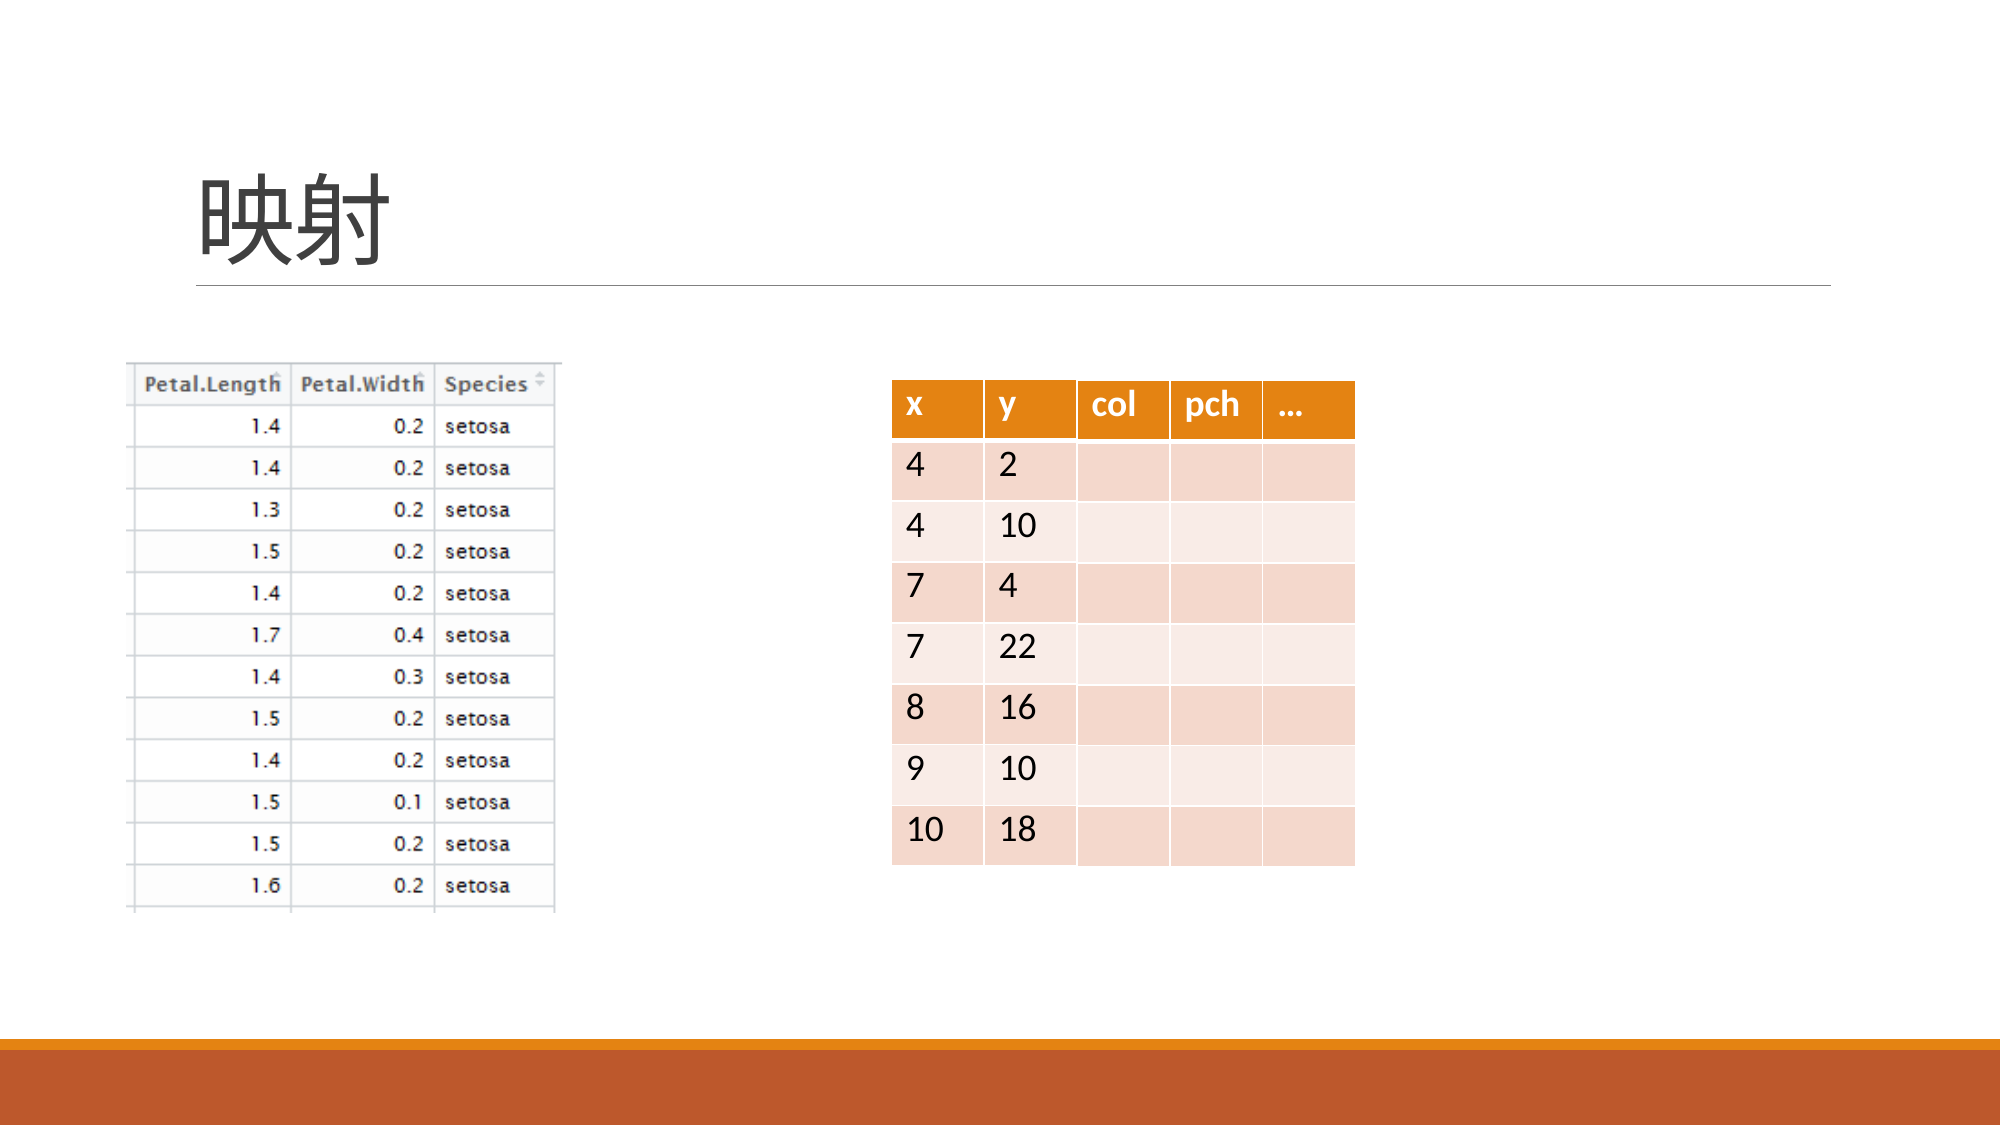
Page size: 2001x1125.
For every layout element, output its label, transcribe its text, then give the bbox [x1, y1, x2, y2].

table_header pch [1171, 381, 1262, 439]
table_cell [1263, 503, 1355, 562]
table_cell [1263, 444, 1355, 501]
table_cell [1078, 625, 1169, 684]
table_header col [1078, 381, 1169, 439]
table_cell [1171, 444, 1262, 501]
table_cell 4 [892, 443, 983, 500]
table_header x [892, 380, 983, 438]
table_cell [1263, 686, 1355, 745]
table_cell 2 [985, 443, 1076, 500]
table_cell [1078, 686, 1169, 745]
table_cell 16 [985, 685, 1076, 744]
table_header … [1263, 381, 1355, 439]
table_cell 22 [985, 624, 1076, 683]
table_header y [985, 380, 1076, 438]
table_cell 4 [985, 563, 1076, 622]
table_cell [1171, 564, 1262, 623]
table_cell 7 [892, 563, 983, 622]
table_cell 9 [892, 745, 983, 805]
picture [125, 360, 563, 914]
table_cell [1263, 746, 1355, 805]
table_cell [1171, 807, 1262, 866]
table_cell [1078, 746, 1169, 805]
table_cell [1171, 686, 1262, 745]
table_cell 10 [892, 806, 983, 865]
table_cell [1078, 444, 1169, 501]
table_cell 8 [892, 685, 983, 744]
table_cell [1078, 503, 1169, 562]
table_cell [1263, 807, 1355, 866]
table_cell 10 [985, 745, 1076, 805]
table_cell 7 [892, 624, 983, 683]
table_cell 4 [892, 502, 983, 561]
title 映射 [180, 47, 1830, 285]
table_cell [1078, 807, 1169, 866]
table_cell 18 [985, 806, 1076, 865]
table_cell [1078, 564, 1169, 623]
table_cell [1263, 564, 1355, 623]
table_cell [1171, 625, 1262, 684]
table_cell [1263, 625, 1355, 684]
table_cell [1171, 746, 1262, 805]
table_cell 10 [985, 502, 1076, 561]
table_cell [1171, 503, 1262, 562]
